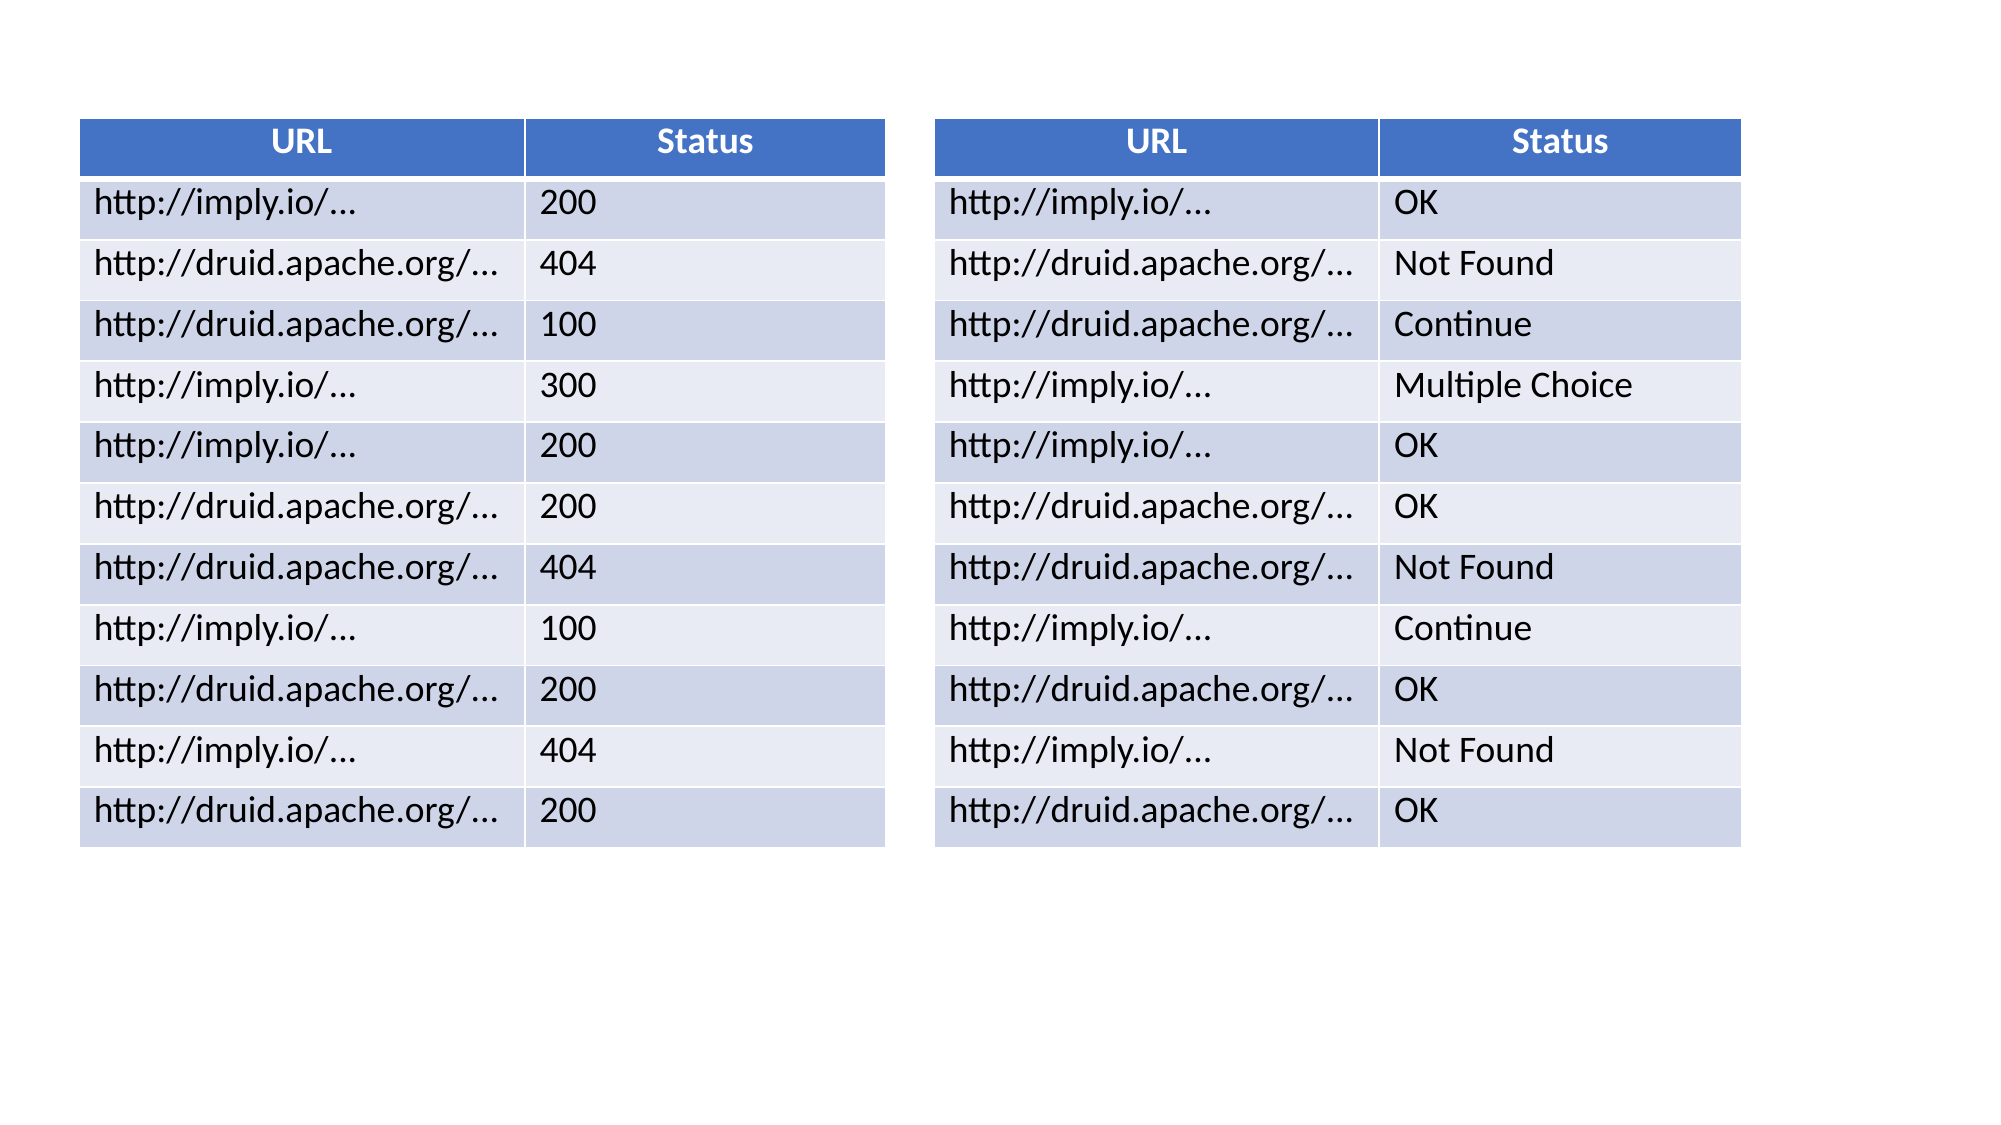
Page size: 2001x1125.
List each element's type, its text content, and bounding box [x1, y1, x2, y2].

table_cell http://druid.apache.org/... [80, 241, 524, 300]
table_cell 200 [526, 182, 885, 239]
table_cell 200 [526, 423, 885, 482]
table_cell Continue [1380, 301, 1741, 360]
table_cell 200 [526, 666, 885, 725]
table_cell 200 [526, 788, 885, 847]
table_cell http://imply.io/... [80, 606, 524, 665]
table_cell 404 [526, 727, 885, 786]
table_header URL [935, 119, 1378, 176]
table_cell OK [1380, 484, 1741, 543]
table_cell http://druid.apache.org/... [935, 301, 1378, 360]
table_cell http://imply.io/... [935, 423, 1378, 482]
table_header Status [1380, 119, 1741, 176]
table_cell http://druid.apache.org/... [80, 666, 524, 725]
table_cell Not Found [1380, 727, 1741, 786]
table_cell 300 [526, 362, 885, 421]
table_cell http://imply.io/... [80, 727, 524, 786]
table_cell 404 [526, 241, 885, 300]
table_header Status [526, 119, 885, 176]
table_cell 100 [526, 301, 885, 360]
table_cell http://imply.io/... [80, 362, 524, 421]
table_cell OK [1380, 666, 1741, 725]
table_cell http://druid.apache.org/... [935, 545, 1378, 604]
table_cell Not Found [1380, 241, 1741, 300]
table_cell http://druid.apache.org/... [80, 301, 524, 360]
table_cell http://druid.apache.org/... [80, 484, 524, 543]
table_cell http://imply.io/... [935, 727, 1378, 786]
table_cell http://druid.apache.org/... [935, 666, 1378, 725]
table_cell OK [1380, 182, 1741, 239]
table_cell http://druid.apache.org/... [935, 484, 1378, 543]
table_header URL [80, 119, 524, 176]
table_cell http://druid.apache.org/... [935, 788, 1378, 847]
table_cell Continue [1380, 606, 1741, 665]
table_cell http://imply.io/... [80, 182, 524, 239]
table_cell http://druid.apache.org/... [935, 241, 1378, 300]
table_cell http://imply.io/... [935, 182, 1378, 239]
table_cell http://imply.io/... [935, 606, 1378, 665]
table_cell Multiple Choice [1380, 362, 1741, 421]
table_cell 404 [526, 545, 885, 604]
table_cell http://imply.io/... [935, 362, 1378, 421]
table_cell OK [1380, 423, 1741, 482]
table_cell OK [1380, 788, 1741, 847]
table_cell http://druid.apache.org/... [80, 545, 524, 604]
table_cell http://imply.io/... [80, 423, 524, 482]
table_cell http://druid.apache.org/... [80, 788, 524, 847]
table_cell 200 [526, 484, 885, 543]
table_cell Not Found [1380, 545, 1741, 604]
table_cell 100 [526, 606, 885, 665]
